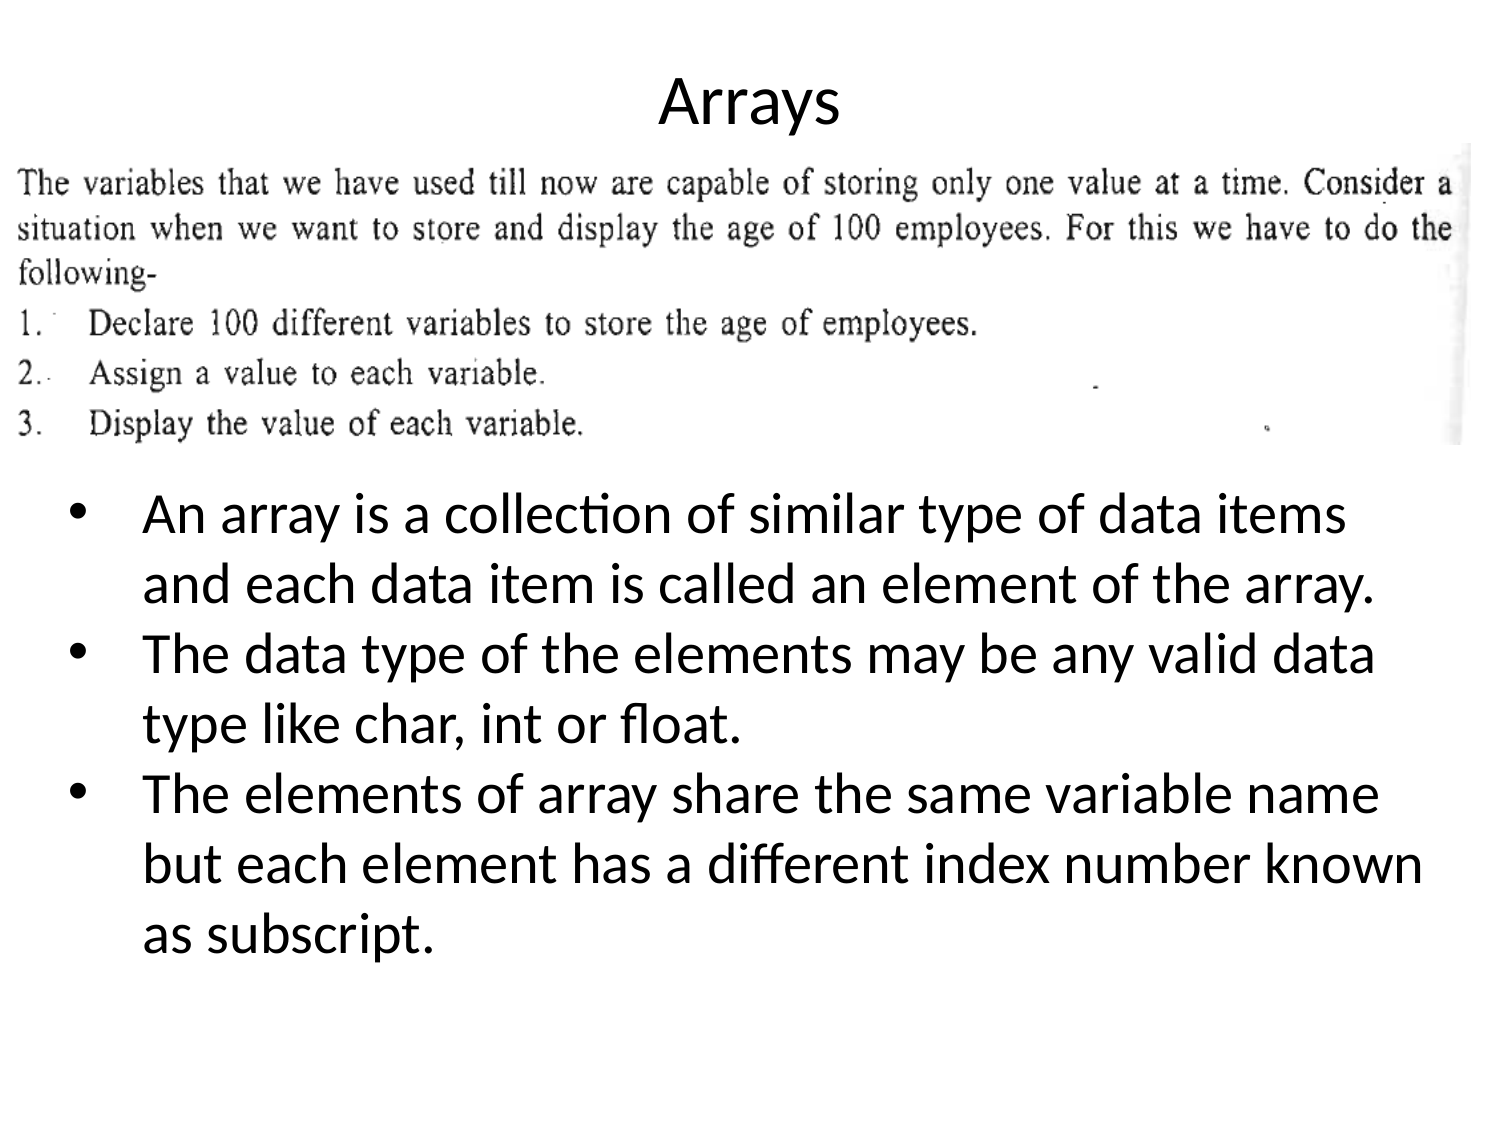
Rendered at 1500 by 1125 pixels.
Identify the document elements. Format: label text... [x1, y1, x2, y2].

text_box An array is a collection of similar type of data items and each data item is called an element of the array. The data type of the elements may be any valid data type like char, int or float. The elements of array share the same variable name but each element has a different index number known as subscript. [53, 468, 1447, 973]
picture [0, 143, 1471, 445]
title Arrays [75, 45, 1425, 142]
